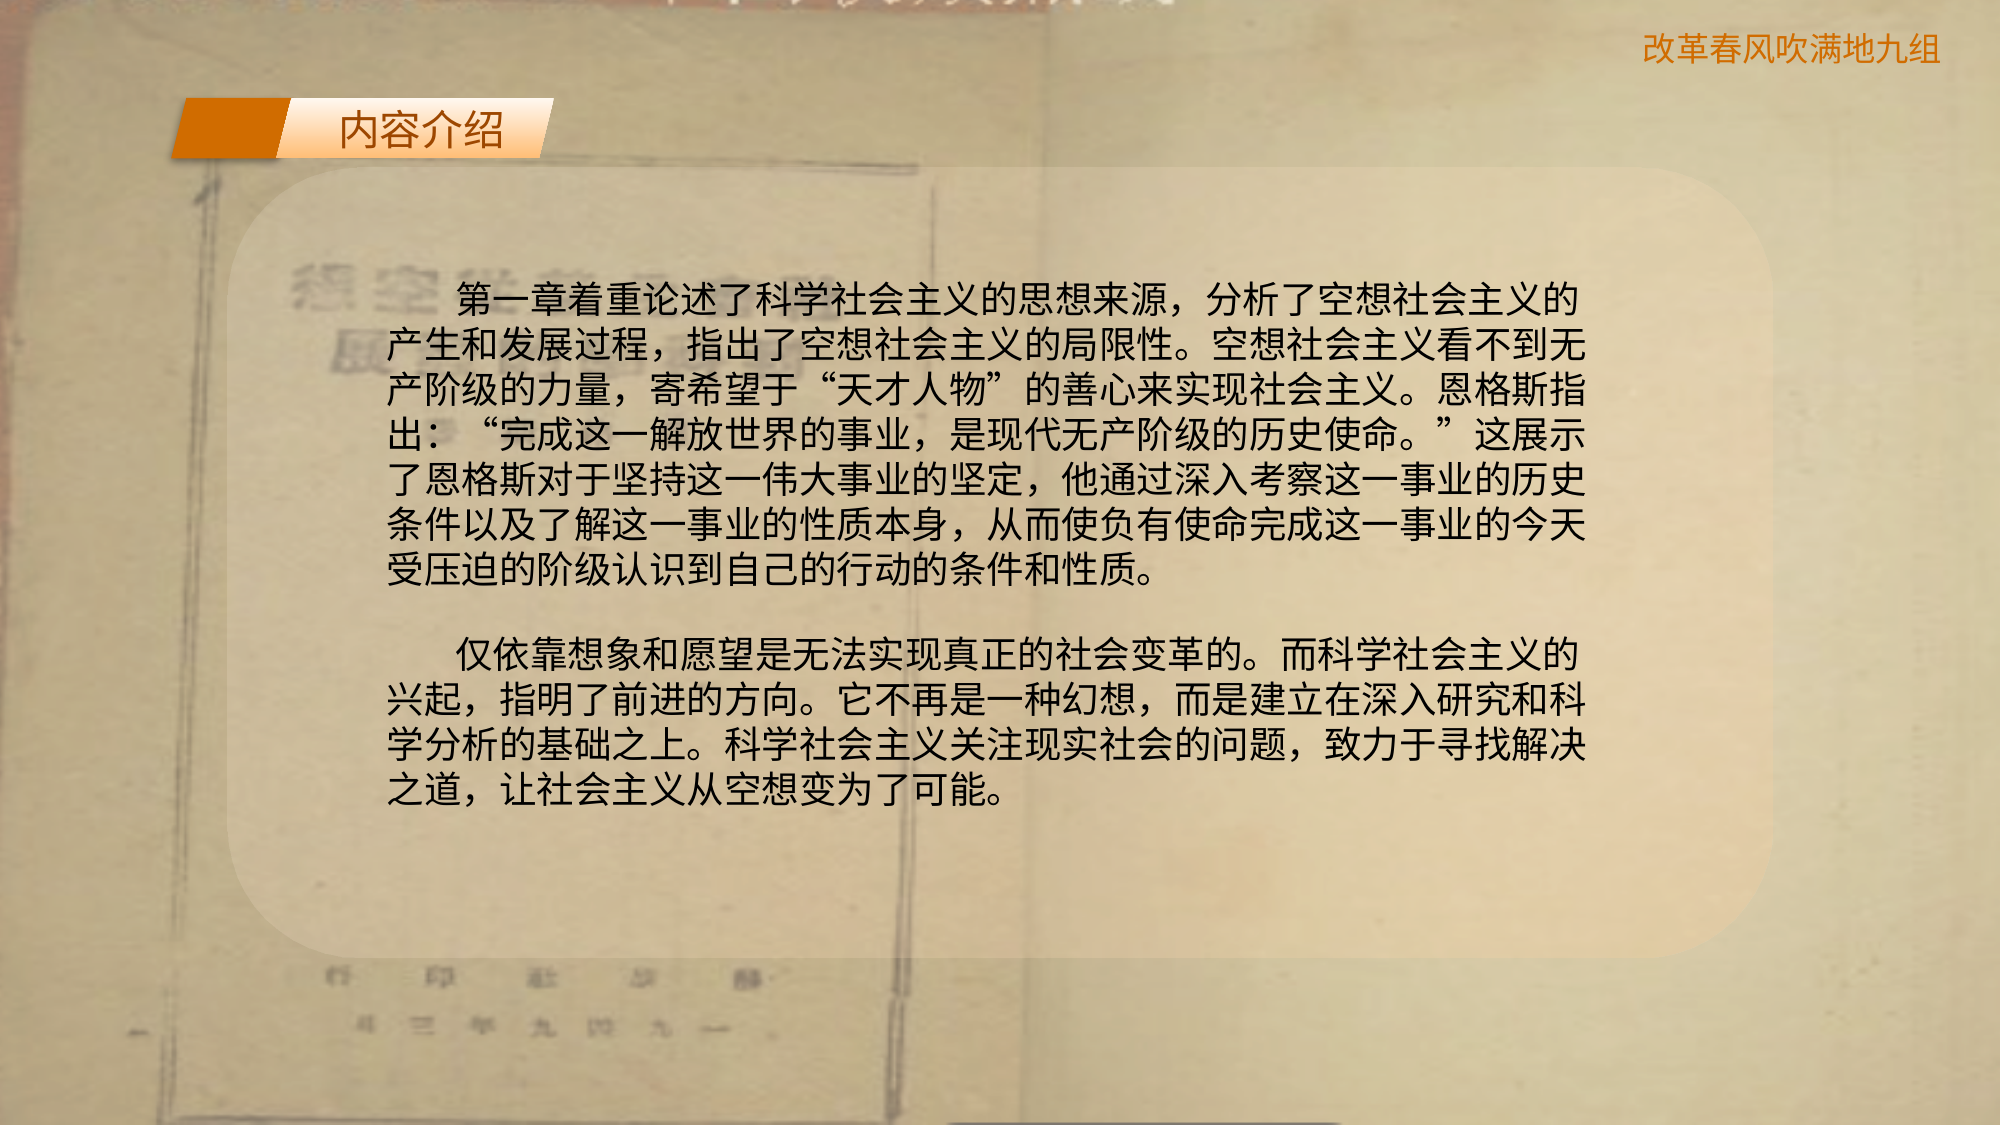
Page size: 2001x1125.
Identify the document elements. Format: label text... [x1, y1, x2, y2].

text_box 仅依靠想象和愿望是无法实现真正的社会变革的。而科学社会主义的兴起，指明了前进的方向。它不再是一种幻想，而是建立在深入研究和科学分析的基础之上。科学社会主义关注现实社会的问题，致力于寻找解决之道，让社会主义从空想变为了可能。 [372, 623, 1628, 818]
text_box 第一章着重论述了科学社会主义的思想来源，分析了空想社会主义的产生和发展过程，指出了空想社会主义的局限性。空想社会主义看不到无产阶级的力量，寄希望于“天才人物”的善心来实现社会主义。恩格斯指出：“完成这一解放世界的事业，是现代无产阶级的历史使命。”这展示了恩格斯对于坚持这一伟大事业的坚定，他通过深入考察这一事业的历史条件以及了解这一事业的性质本身，从而使负有使命完成这一事业的今天受压迫的阶级认识到自己的行动的条件和性质。 [372, 268, 1628, 599]
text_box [171, 97, 554, 159]
text_box [226, 166, 1774, 959]
